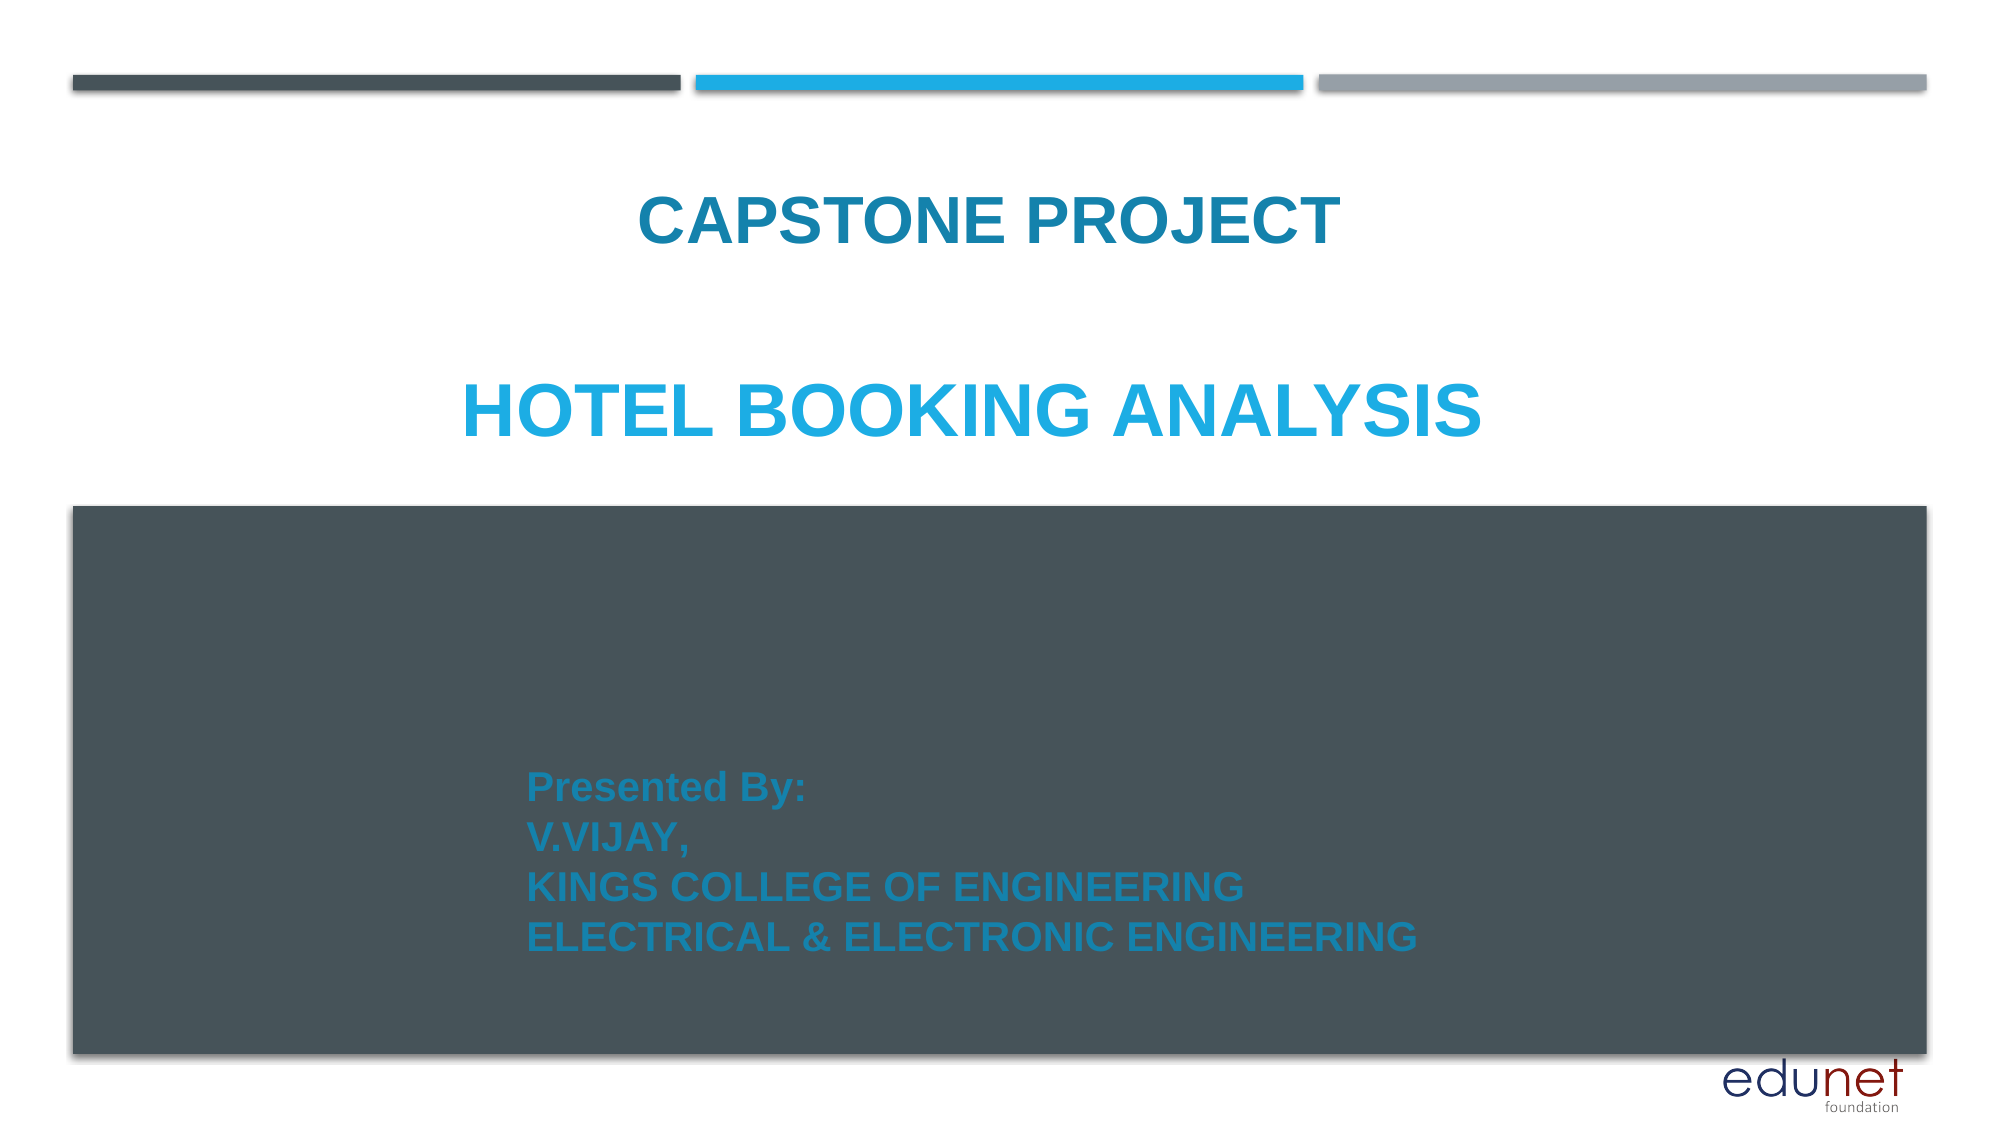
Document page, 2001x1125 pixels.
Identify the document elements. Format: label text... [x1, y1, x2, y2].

title Hotel Booking Analysis [222, 298, 1723, 460]
picture [1719, 1056, 1905, 1116]
text_box Presented By: V.VIJAY, KINGS COLLEGE OF ENGINEERING ELECTRICAL & ELECTRONIC ENGINEERING [511, 752, 1821, 968]
text_box CAPSTONE PROJECT [0, 169, 2000, 265]
